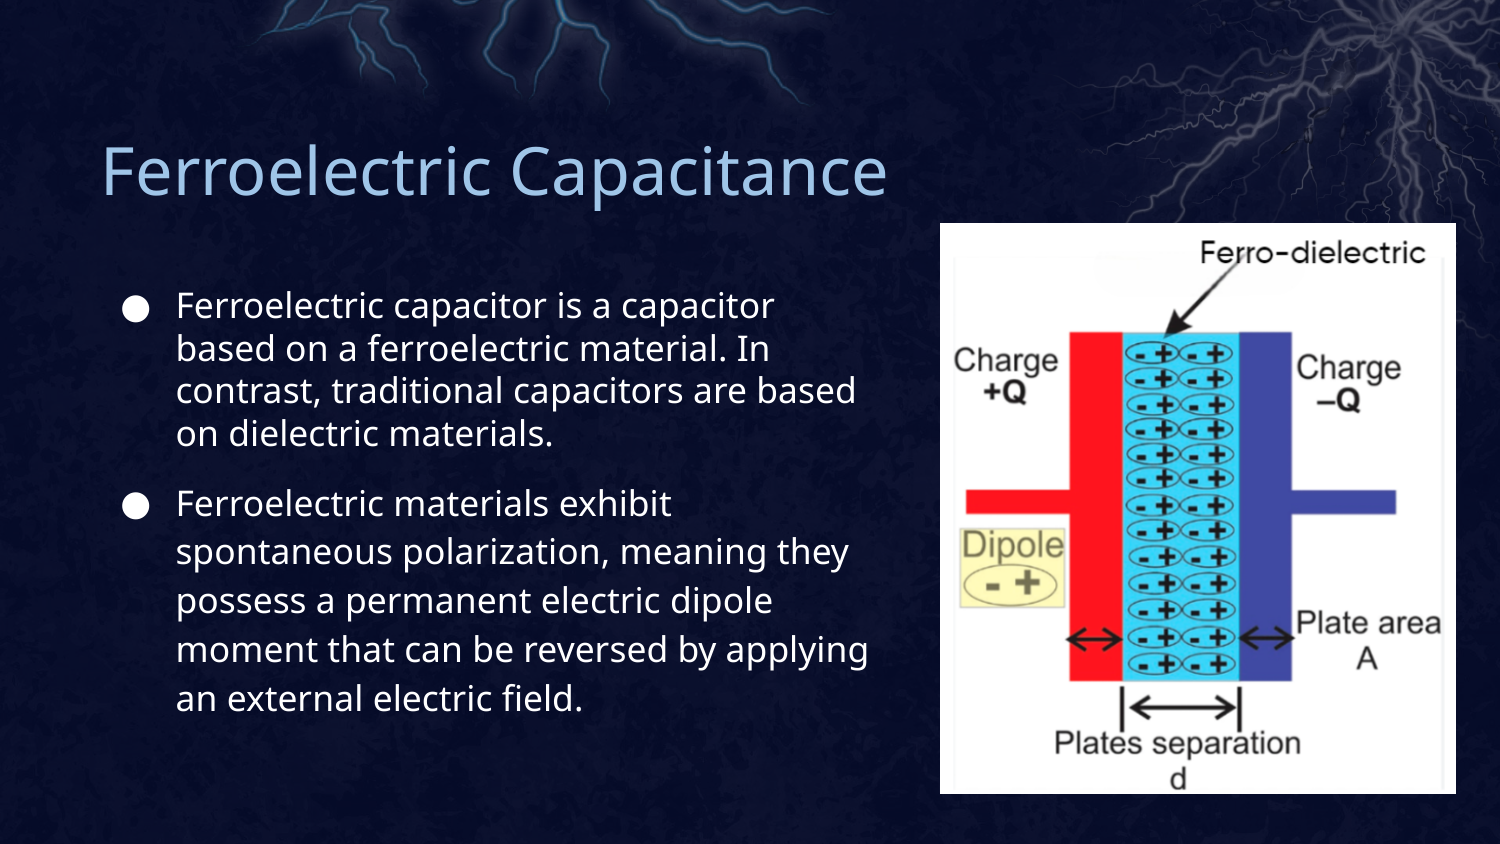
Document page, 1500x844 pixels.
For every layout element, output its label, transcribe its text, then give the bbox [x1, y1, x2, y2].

picture [940, 223, 1456, 794]
subtitle Ferroelectric capacitor is a capacitor based on a ferroelectric material. In contrast, traditional capacitors are based on dielectric materials. Ferroelectric materials exhibit spontaneous polarization, meaning they possess a permanent electric dipole moment that can be reversed by applying an external electric field. [85, 268, 900, 794]
title Ferroelectric Capacitance [85, 52, 1040, 224]
